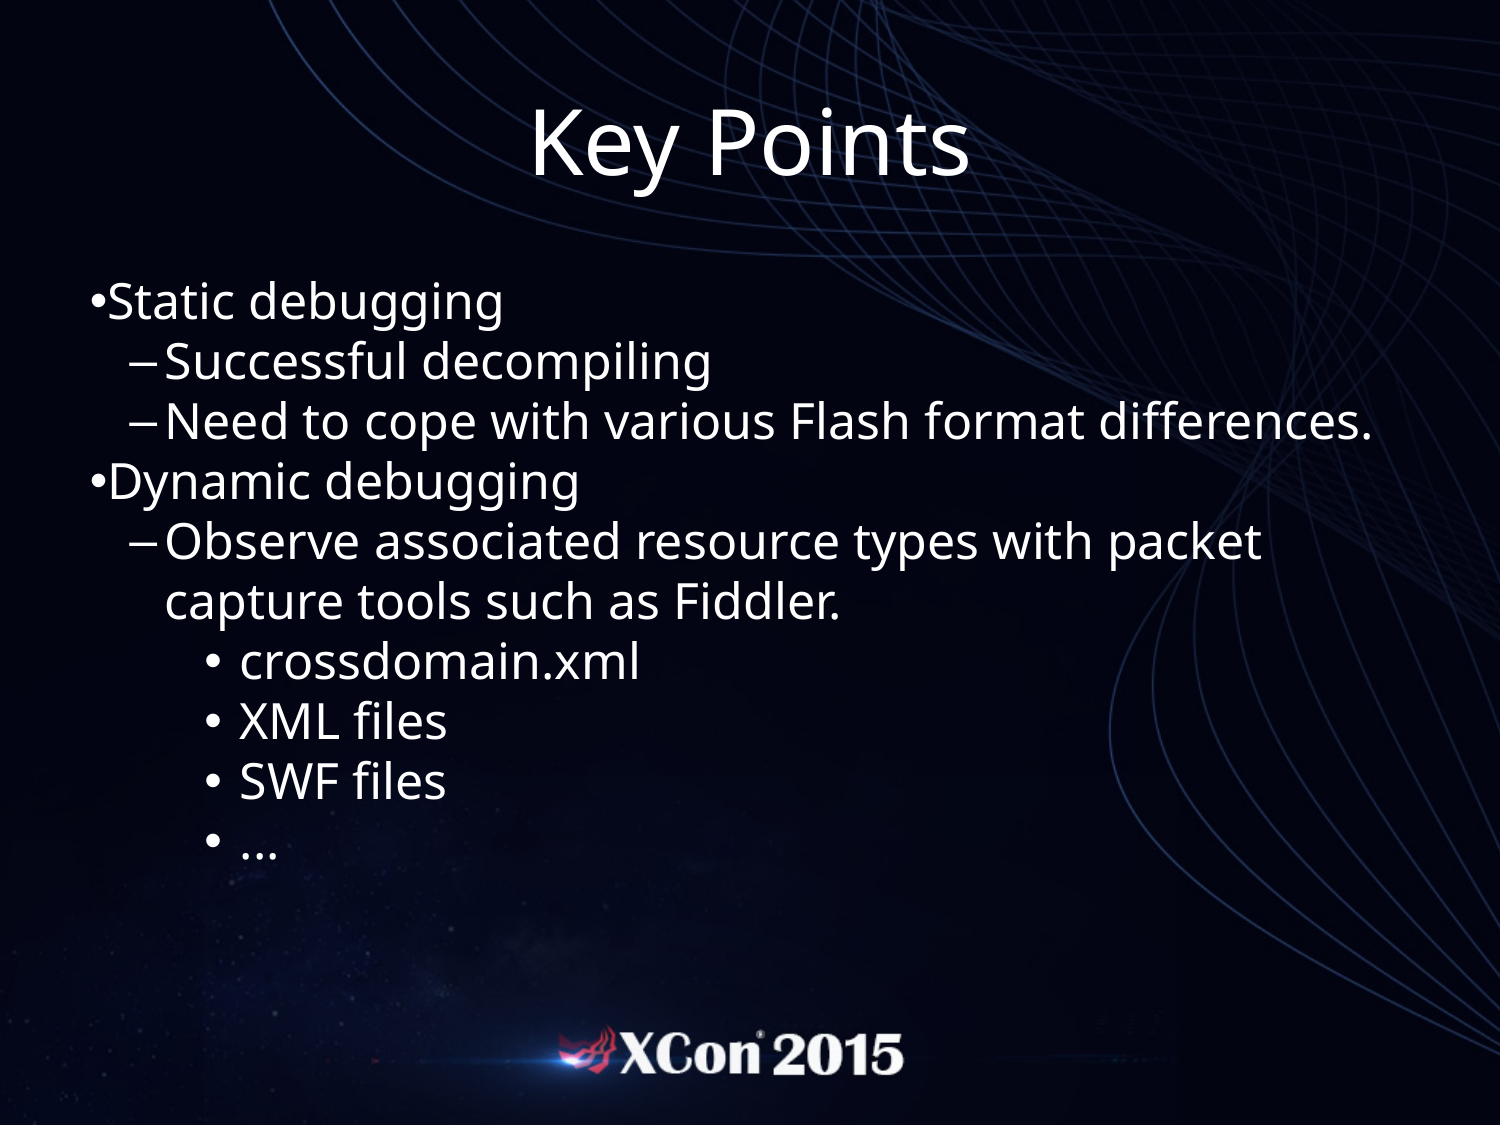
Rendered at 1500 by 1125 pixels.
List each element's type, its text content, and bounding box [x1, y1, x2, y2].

picture [0, 0, 1500, 1125]
text_box Key Points [74, 45, 1425, 233]
text_box Static debugging Successful decompiling Need to cope with various Flash format differences. Dynamic debugging Observe associated resource types with packet capture tools such as Fiddler. crossdomain.xml XML files SWF files ... [74, 262, 1425, 1005]
